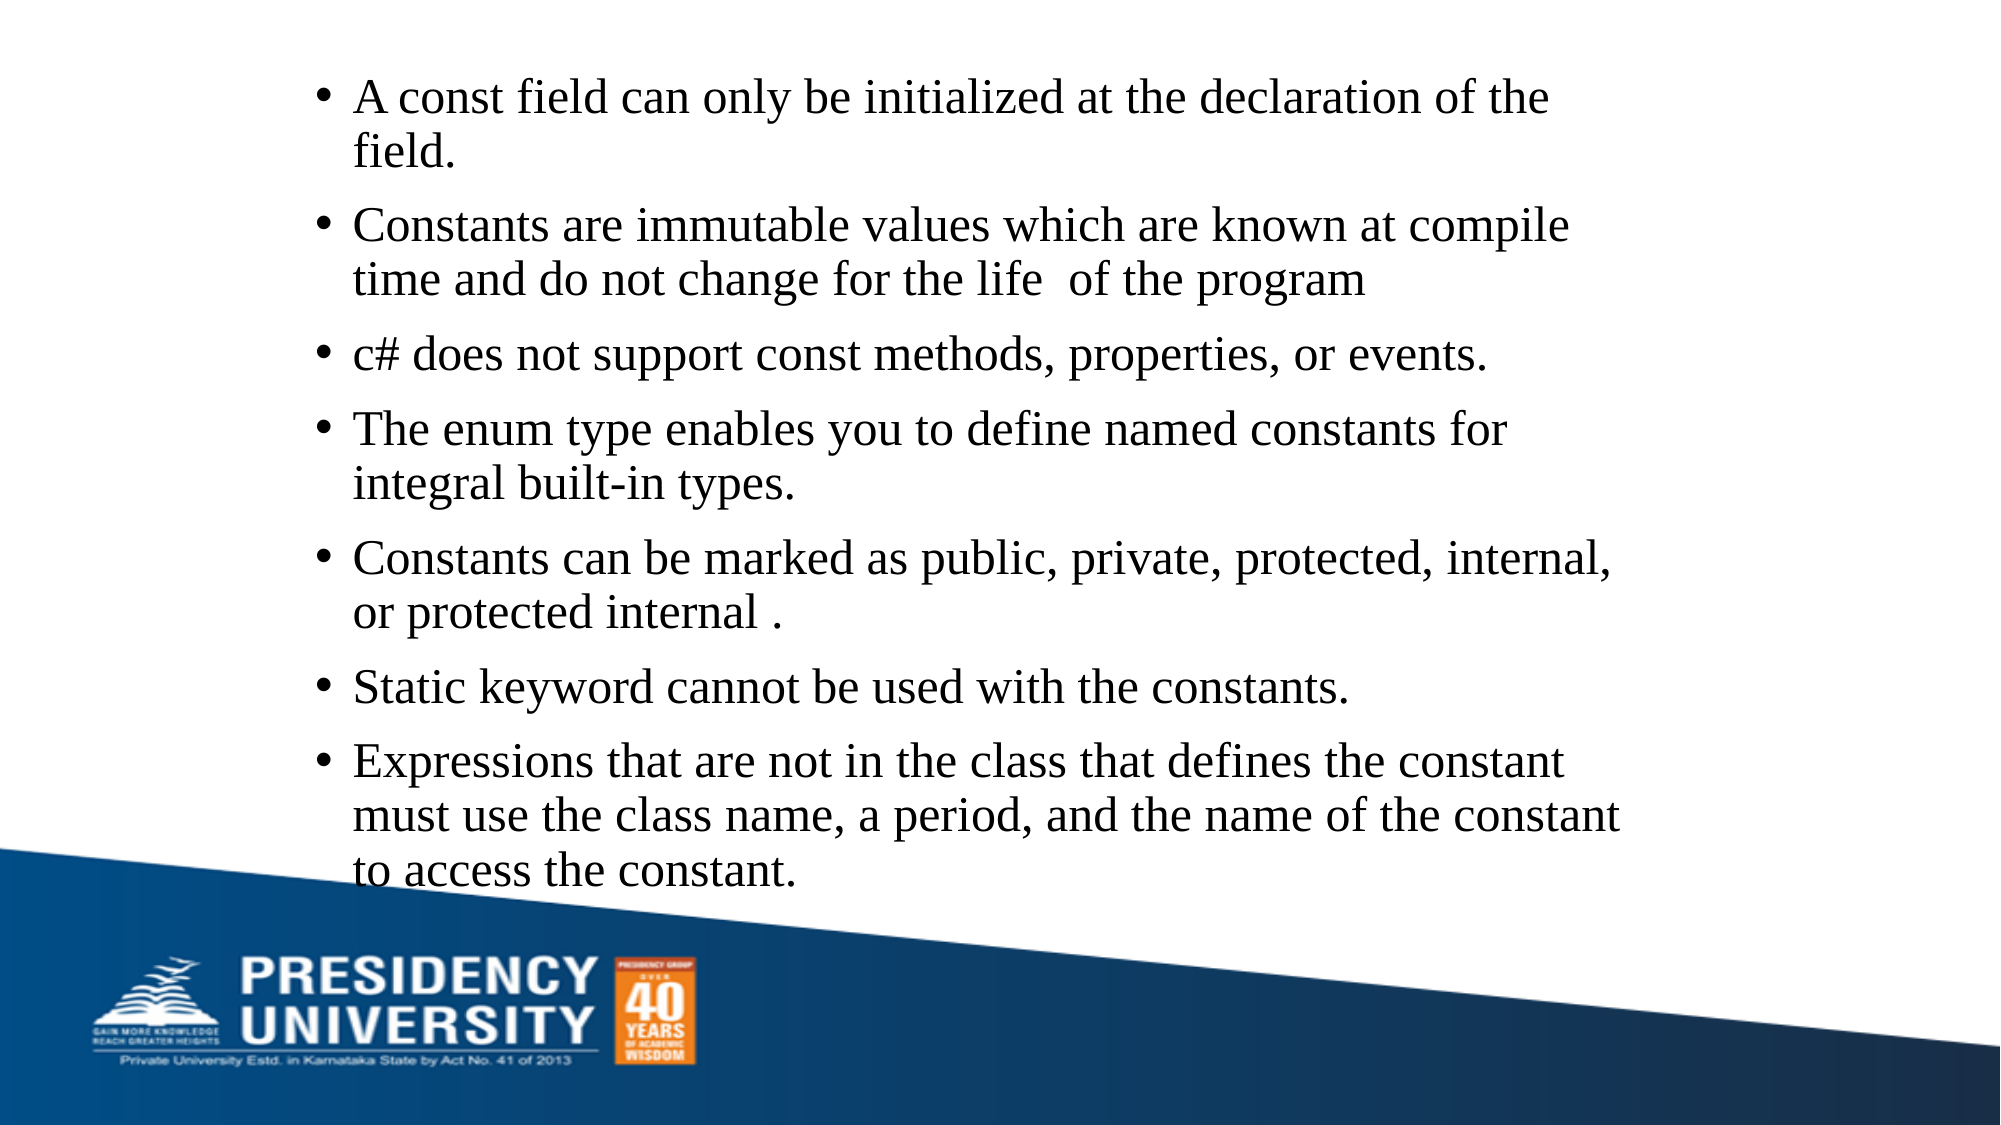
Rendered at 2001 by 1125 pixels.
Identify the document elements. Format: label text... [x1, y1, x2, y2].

picture [0, 845, 2000, 1125]
list A const field can only be initialized at the declaration of the field. Constants are immutable values which are known at compile time and do not change for the life of the program c# does not support const methods, properties, or events. The enum type enables you to define named constants for integral built-in types. Constants can be marked as public, private, protected, internal, or protected internal . Static keyword cannot be used with the constants. Expressions that are not in the class that defines the constant must use the class name, a period, and the name of the constant to access the constant. [300, 62, 1675, 1005]
